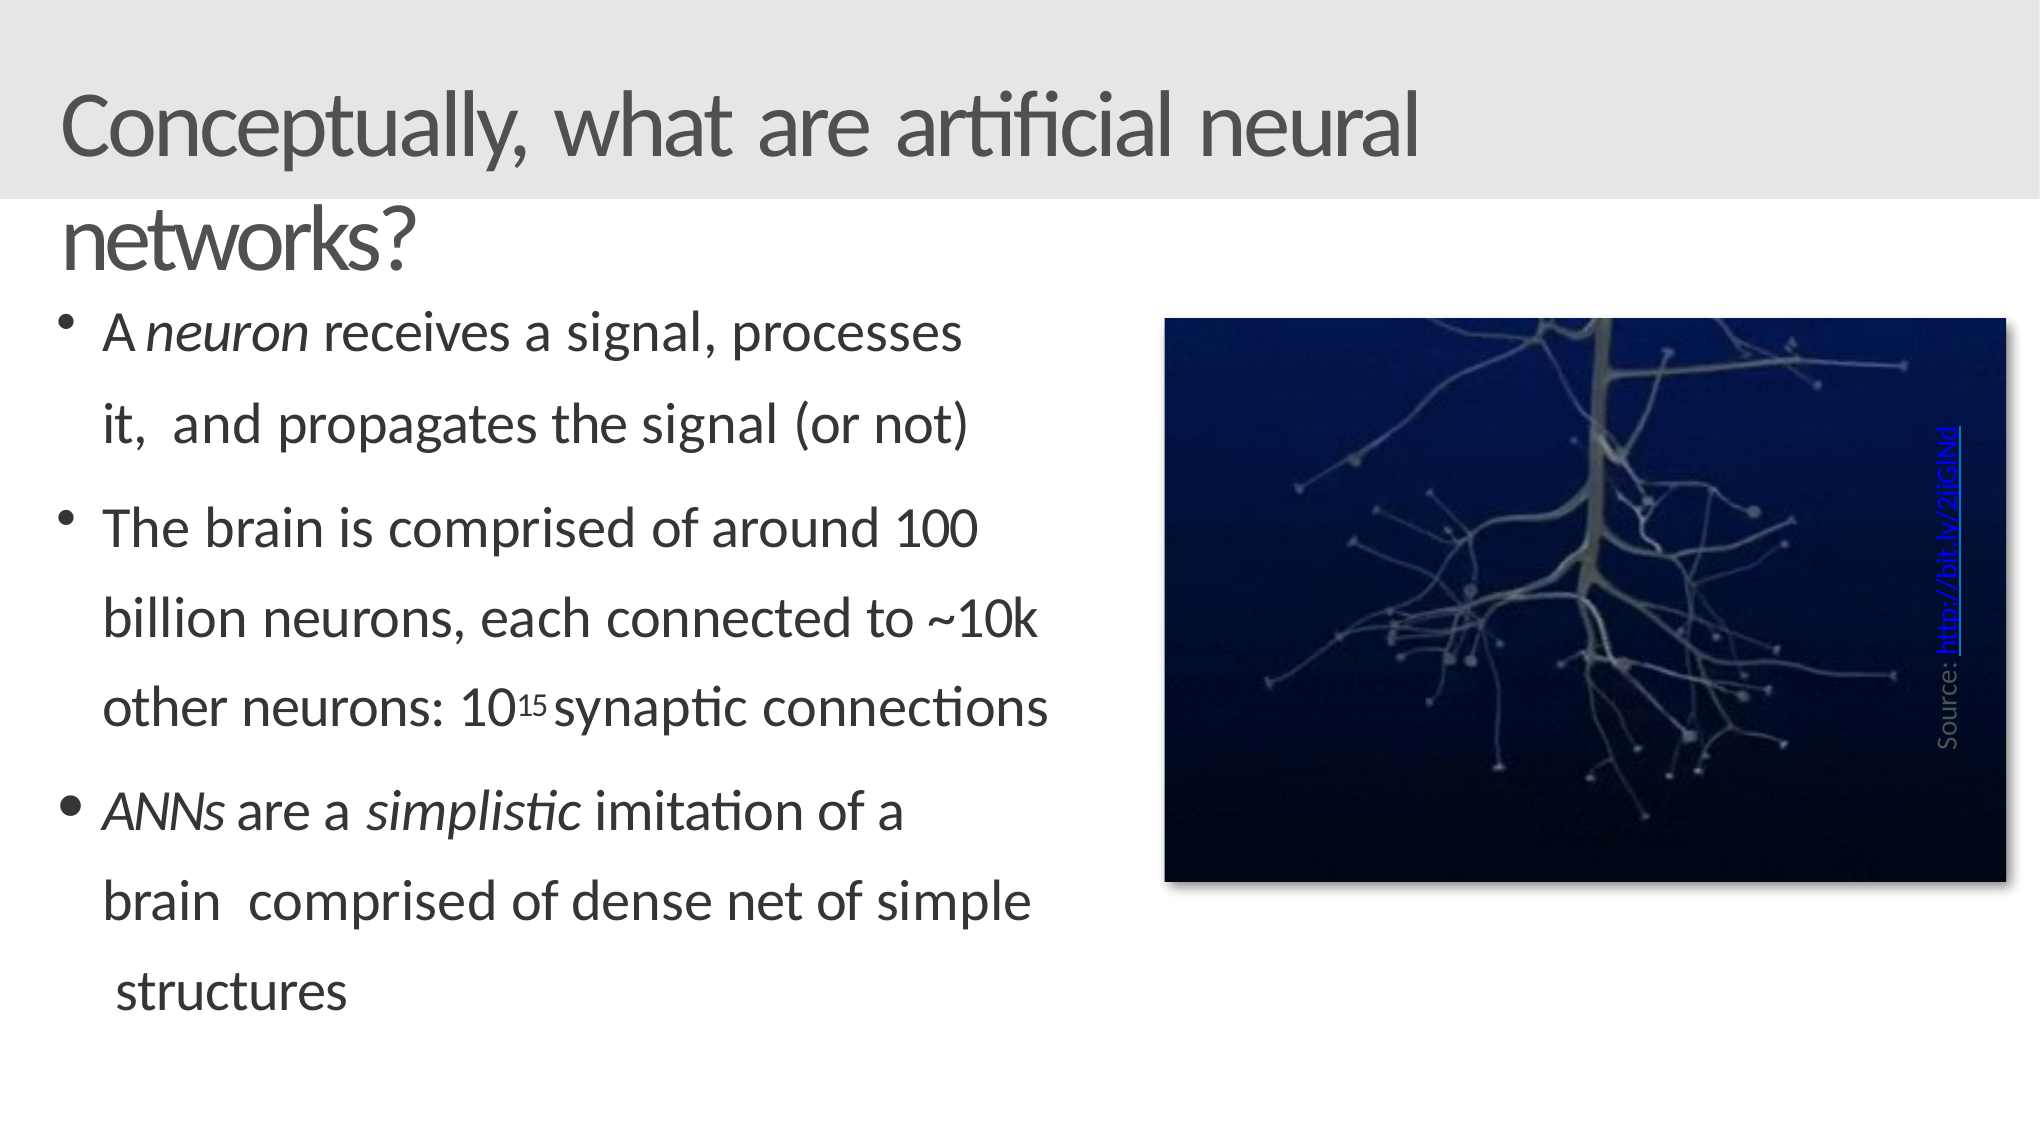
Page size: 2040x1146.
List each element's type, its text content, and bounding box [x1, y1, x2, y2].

text_box Source: http://bit.ly/2jjGlNd [1927, 423, 1969, 753]
text_box [1164, 318, 2007, 882]
title Conceptually, what are artificial neural networks? [58, 59, 1744, 290]
text_box [1157, 313, 2025, 900]
text_box A neuron receives a signal, processes it, and propagates the signal (or not) The brain is comprised of around 100 billion neurons, each connected to ~10k other neurons: 1015 synaptic connections ANNs are a simplistic imitation of a brain comprised of dense net of simple structures [49, 269, 1069, 1022]
